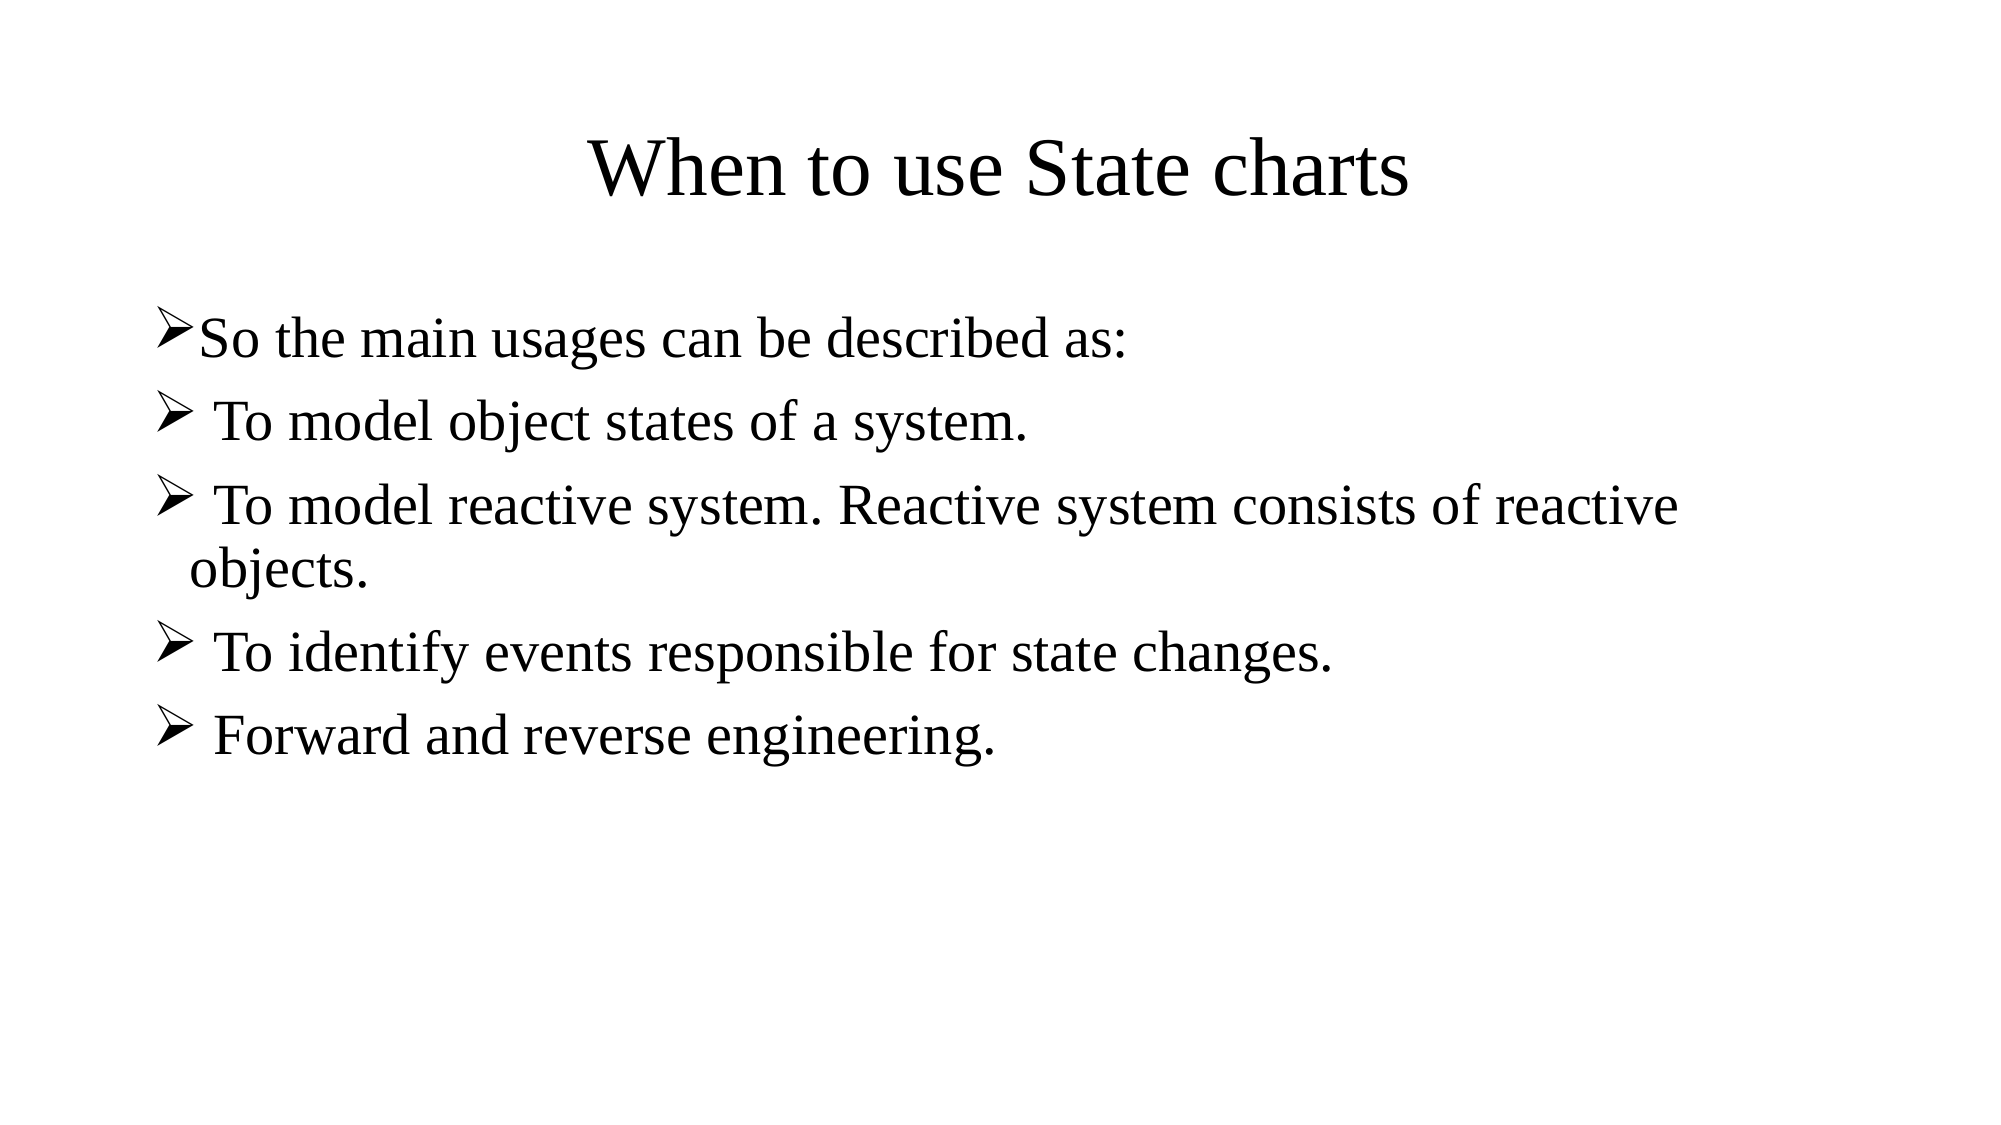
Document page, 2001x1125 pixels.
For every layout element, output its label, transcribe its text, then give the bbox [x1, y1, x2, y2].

title When to use State charts [137, 59, 1863, 278]
list So the main usages can be described as: To model object states of a system. To model reactive system. Reactive system consists of reactive objects. To identify events responsible for state changes. Forward and reverse engineering. [137, 299, 1863, 1014]
